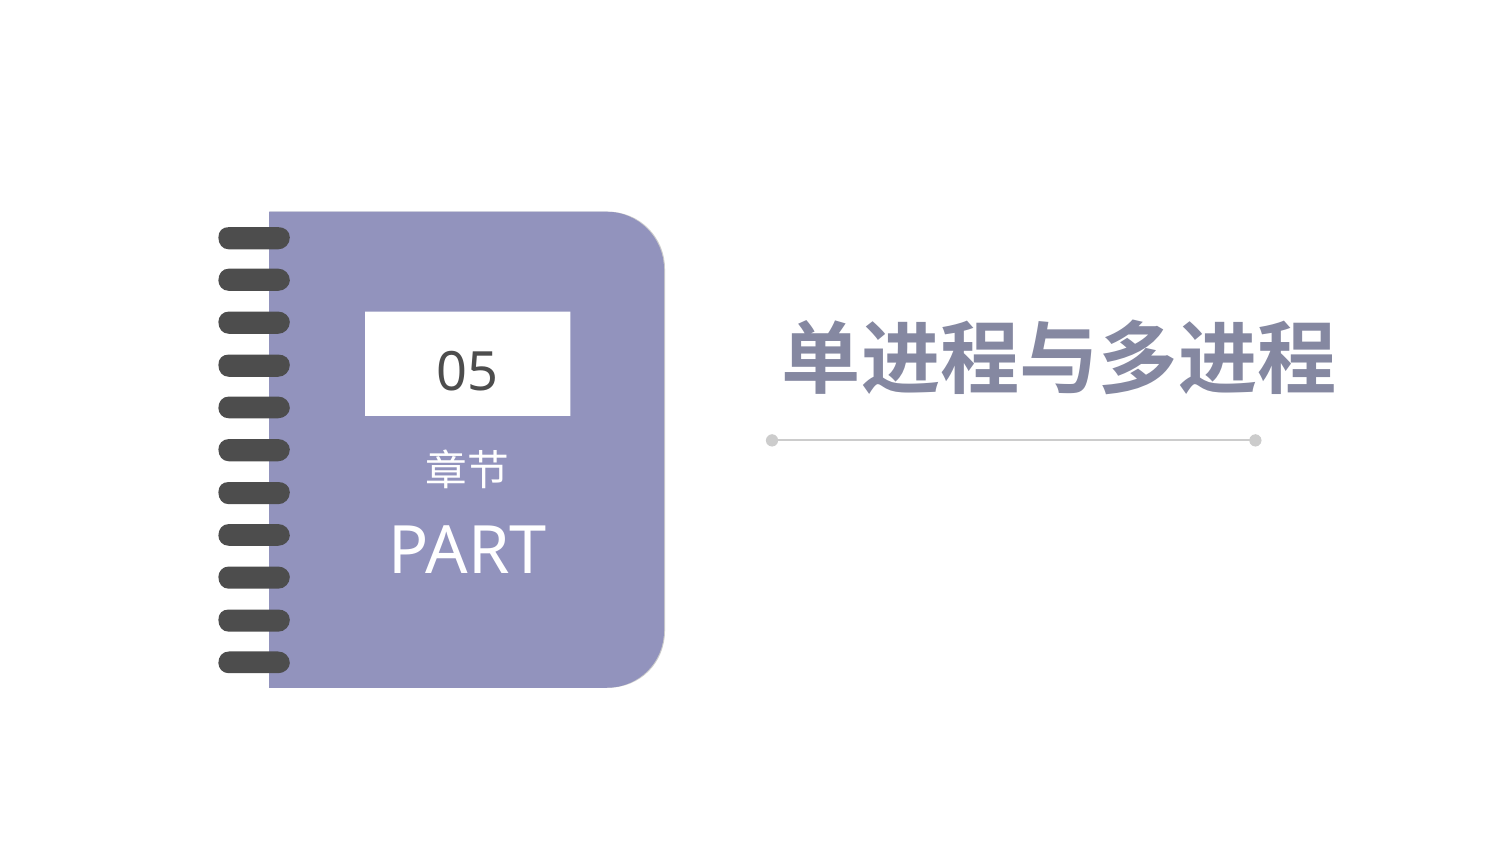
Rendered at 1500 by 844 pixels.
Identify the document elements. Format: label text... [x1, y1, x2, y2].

text_box 单进程与多进程 [690, 307, 1500, 404]
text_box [218, 211, 665, 688]
